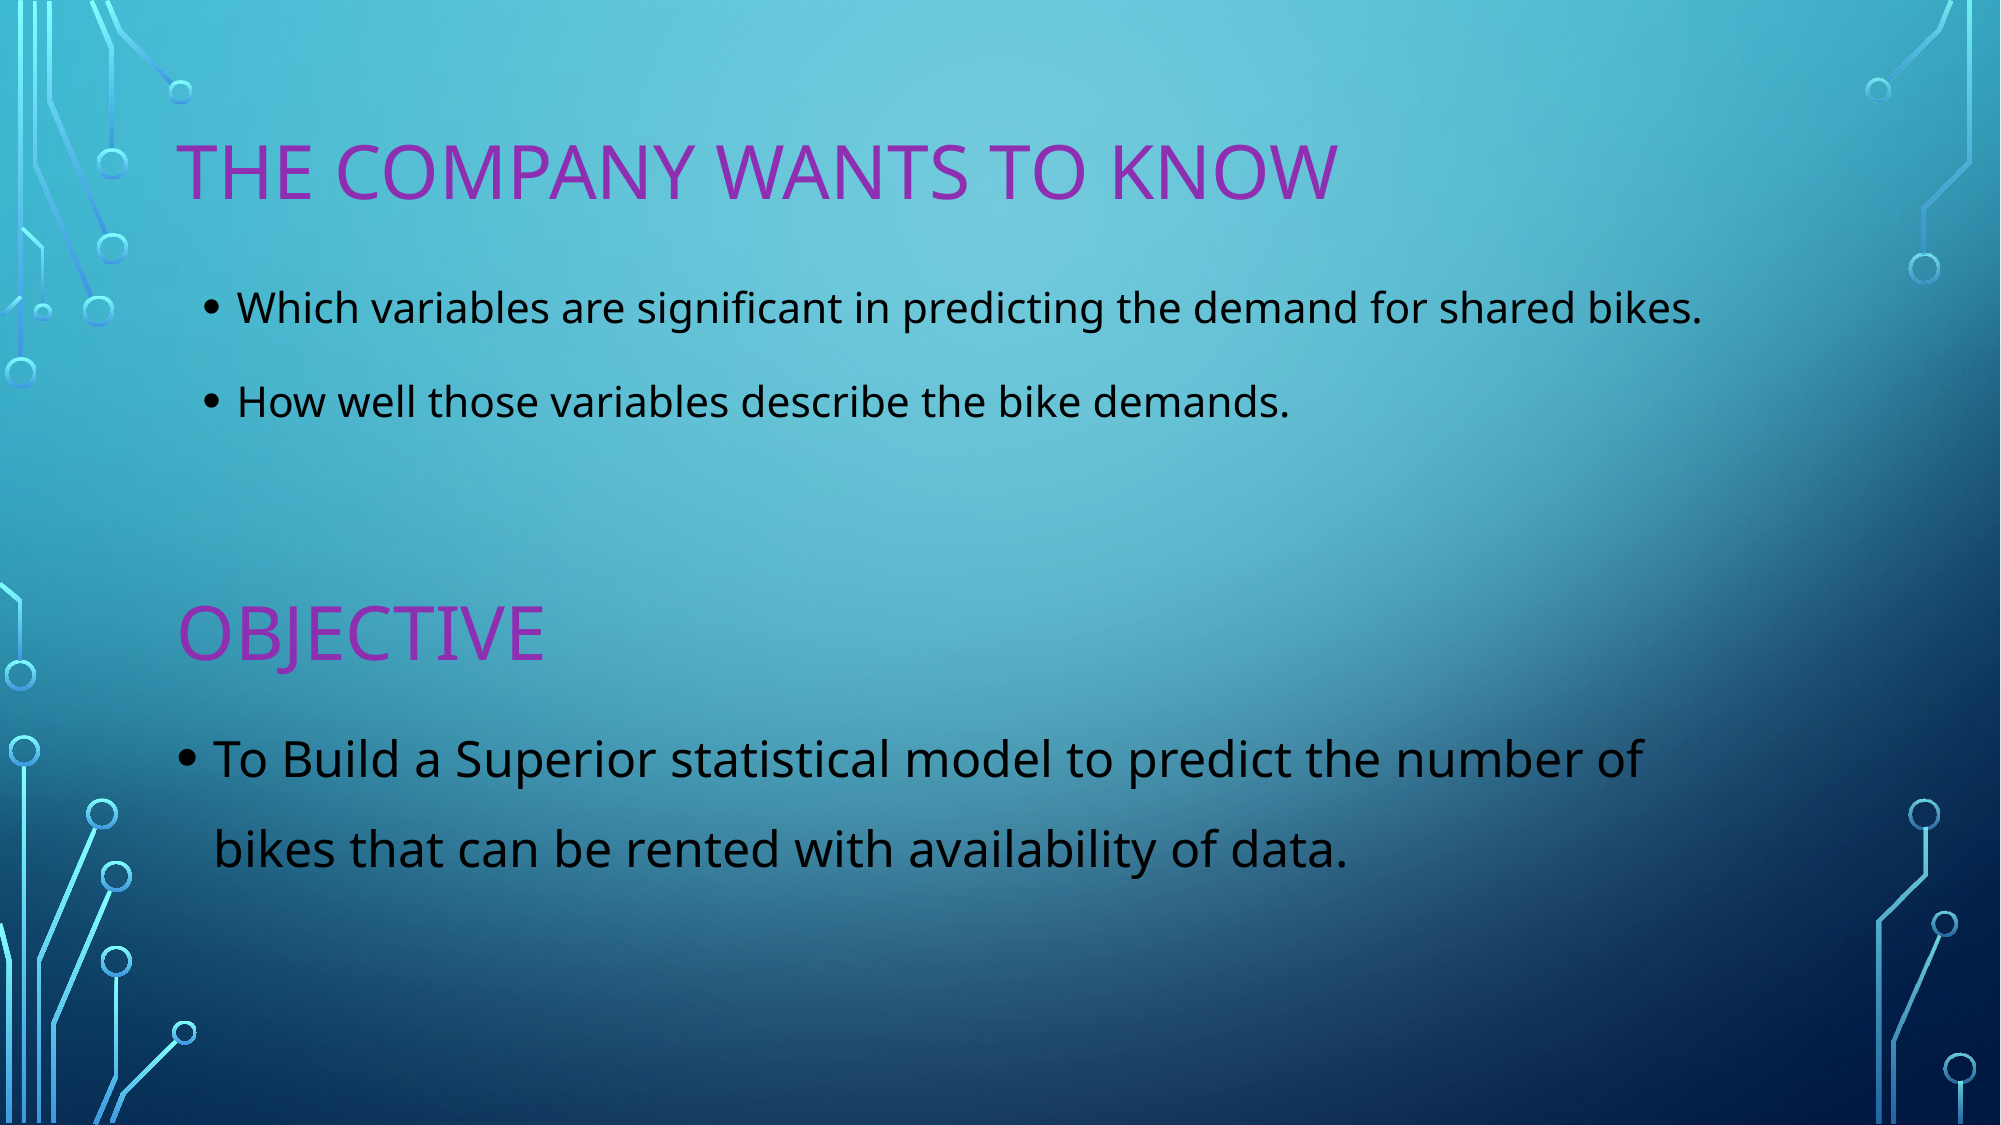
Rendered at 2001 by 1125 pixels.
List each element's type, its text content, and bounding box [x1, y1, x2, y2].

text_box To Build a Superior statistical model to predict the number of bikes that can be rented with availability of data. [161, 689, 1787, 900]
text_box Objective [161, 514, 1787, 689]
list Which variables are significant in predicting the demand for shared bikes. How well those variables describe the bike demands. [187, 247, 1912, 436]
title The company wants to know [161, 53, 1813, 297]
